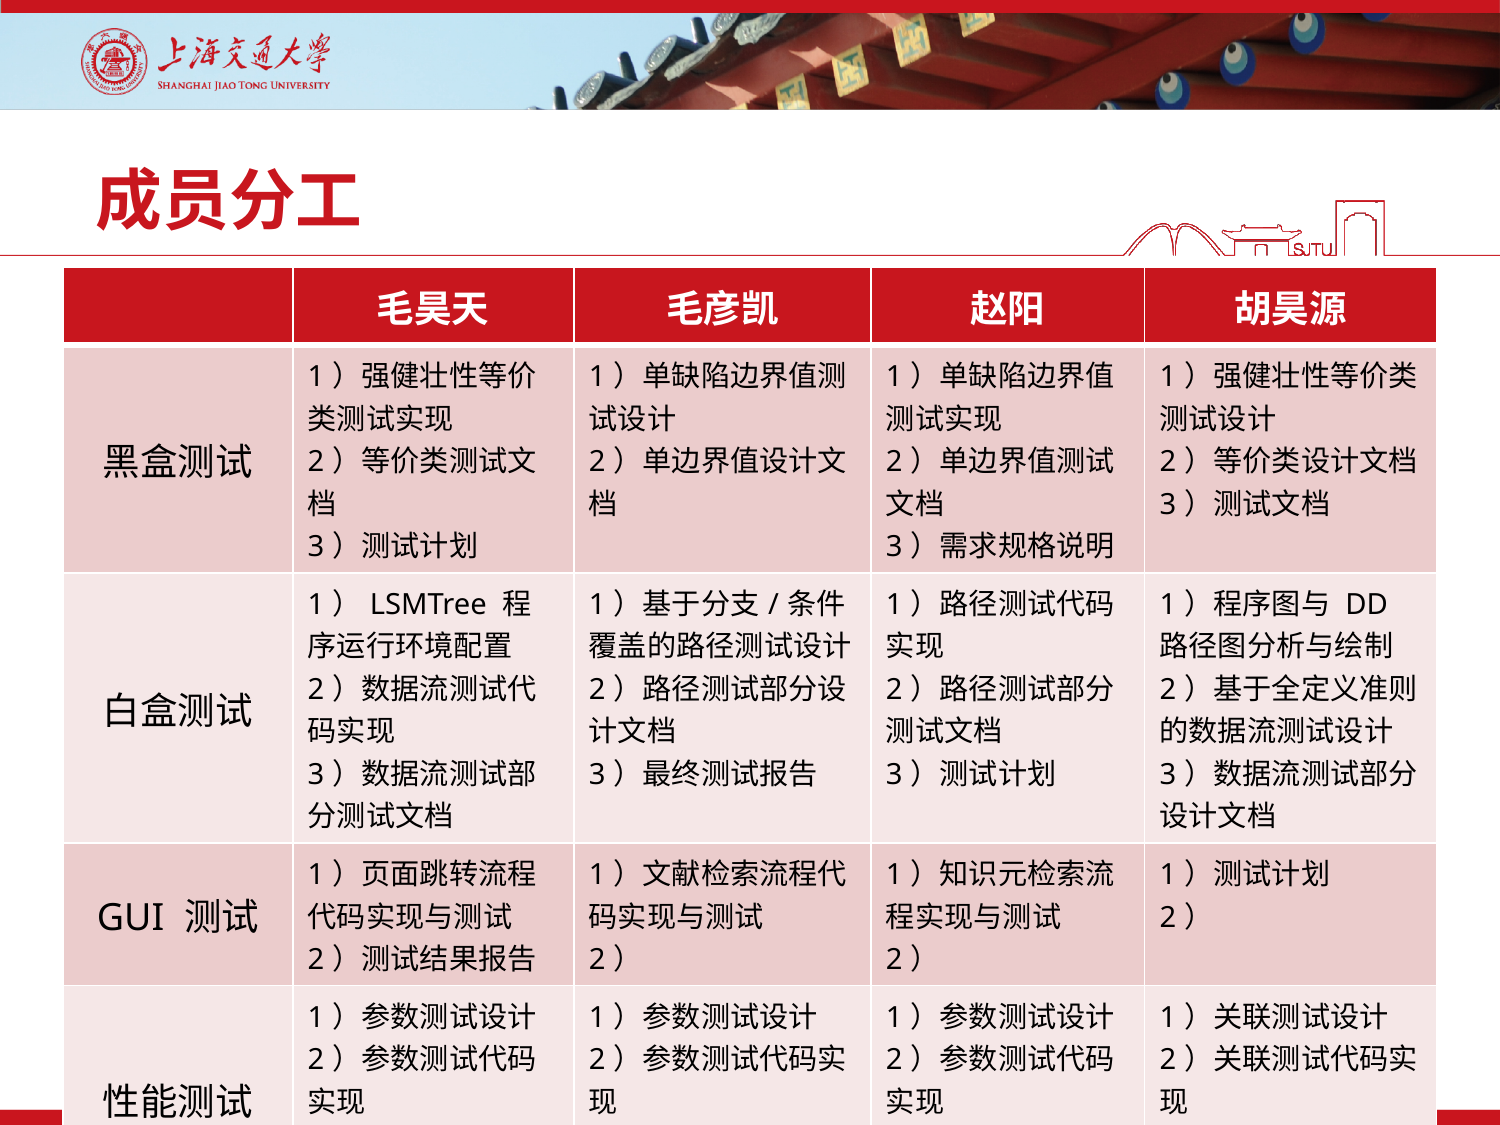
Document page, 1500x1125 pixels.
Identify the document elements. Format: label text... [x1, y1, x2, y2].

table_cell 1）单缺陷边界值测试实现 2）单边界值测试文档 3）需求规格说明 [872, 348, 1144, 572]
table_cell 1）强健壮性等价类测试设计 2）等价类设计文档 3）测试文档 [1145, 348, 1436, 572]
table_cell 1）基于分支/条件覆盖的路径测试设计 2）路径测试部分设计文档 3）最终测试报告 [575, 574, 870, 842]
table_cell 1）强健壮性等价类测试实现 2）等价类测试文档 3）测试计划 [294, 348, 573, 572]
table_cell 1）页面跳转流程代码实现与测试 2）测试结果报告 [294, 844, 573, 985]
table_cell GUI 测试 [64, 844, 292, 985]
table_cell 1）单缺陷边界值测试设计 2）单边界值设计文档 [575, 348, 870, 572]
picture [0, 200, 1500, 256]
picture [0, 0, 1500, 110]
table_header 毛彦凯 [575, 268, 870, 342]
table_header [64, 268, 292, 342]
table_cell 1）参数测试设计 2）参数测试代码实现 3）参数测试部分文档 [872, 986, 1144, 1125]
table_cell 1）程序图与 DD 路径图分析与绘制 2）基于全定义准则的数据流测试设计 3）数据流测试部分设计文档 [1145, 574, 1436, 842]
table_header 胡昊源 [1145, 268, 1436, 342]
table_cell 1）参数测试设计 2）参数测试代码实现 3）测试计划 4）测试文档整合 [575, 986, 870, 1125]
table_cell 白盒测试 [64, 574, 292, 842]
table_cell 1）关联测试设计 2）关联测试代码实现 3）关联测试部分文档 [1145, 986, 1436, 1125]
table_cell 1）测试计划 2） [1145, 844, 1436, 985]
table_cell 1）知识元检索流程实现与测试 2） [872, 844, 1144, 985]
table_cell 1）文献检索流程代码实现与测试 2） [575, 844, 870, 985]
table_cell 1）LSMTree 程序运行环境配置 2）数据流测试代码实现 3）数据流测试部分测试文档 [294, 574, 573, 842]
table_header 毛昊天 [294, 268, 573, 342]
table_cell 性能测试 [64, 986, 292, 1125]
table_cell 1）路径测试代码实现 2）路径测试部分测试文档 3）测试计划 [872, 574, 1144, 842]
table_header 赵阳 [872, 268, 1144, 342]
table_cell 1）参数测试设计 2）参数测试代码实现 3）参数测试部分文档 [294, 986, 573, 1125]
table_cell 黑盒测试 [64, 348, 292, 572]
title 成员分工 [81, 159, 1455, 254]
